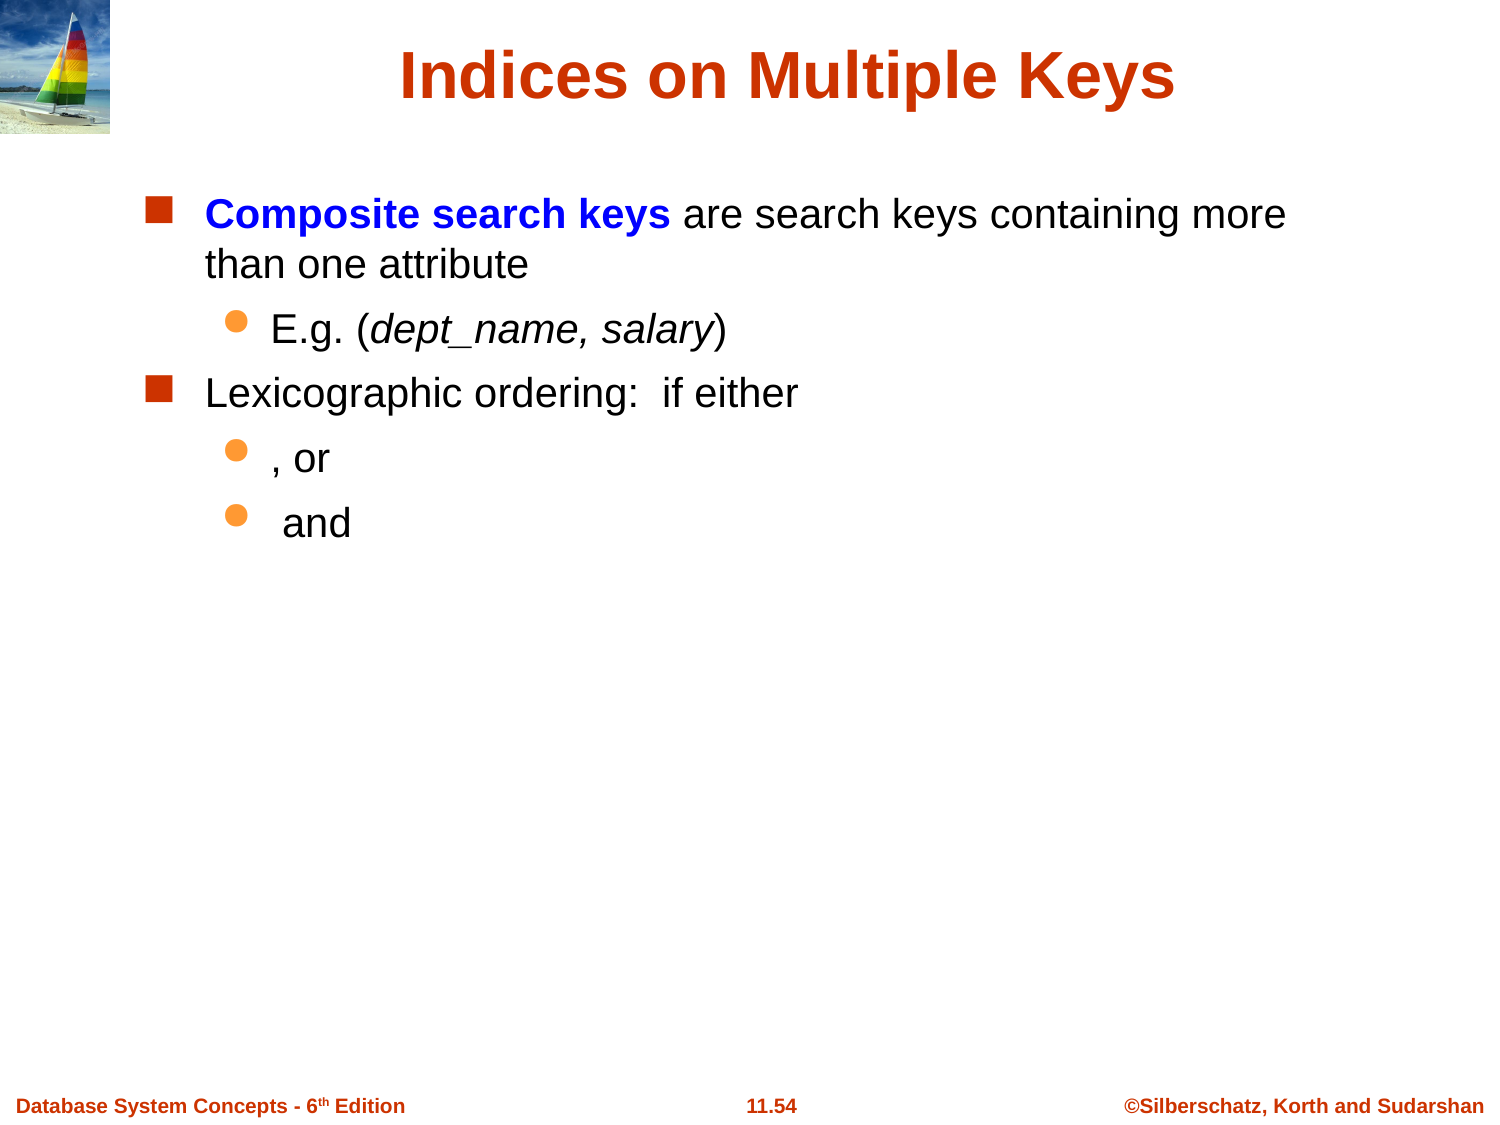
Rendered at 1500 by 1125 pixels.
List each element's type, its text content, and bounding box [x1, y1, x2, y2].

picture [0, 0, 110, 134]
title Indices on Multiple Keys [125, 18, 1452, 120]
